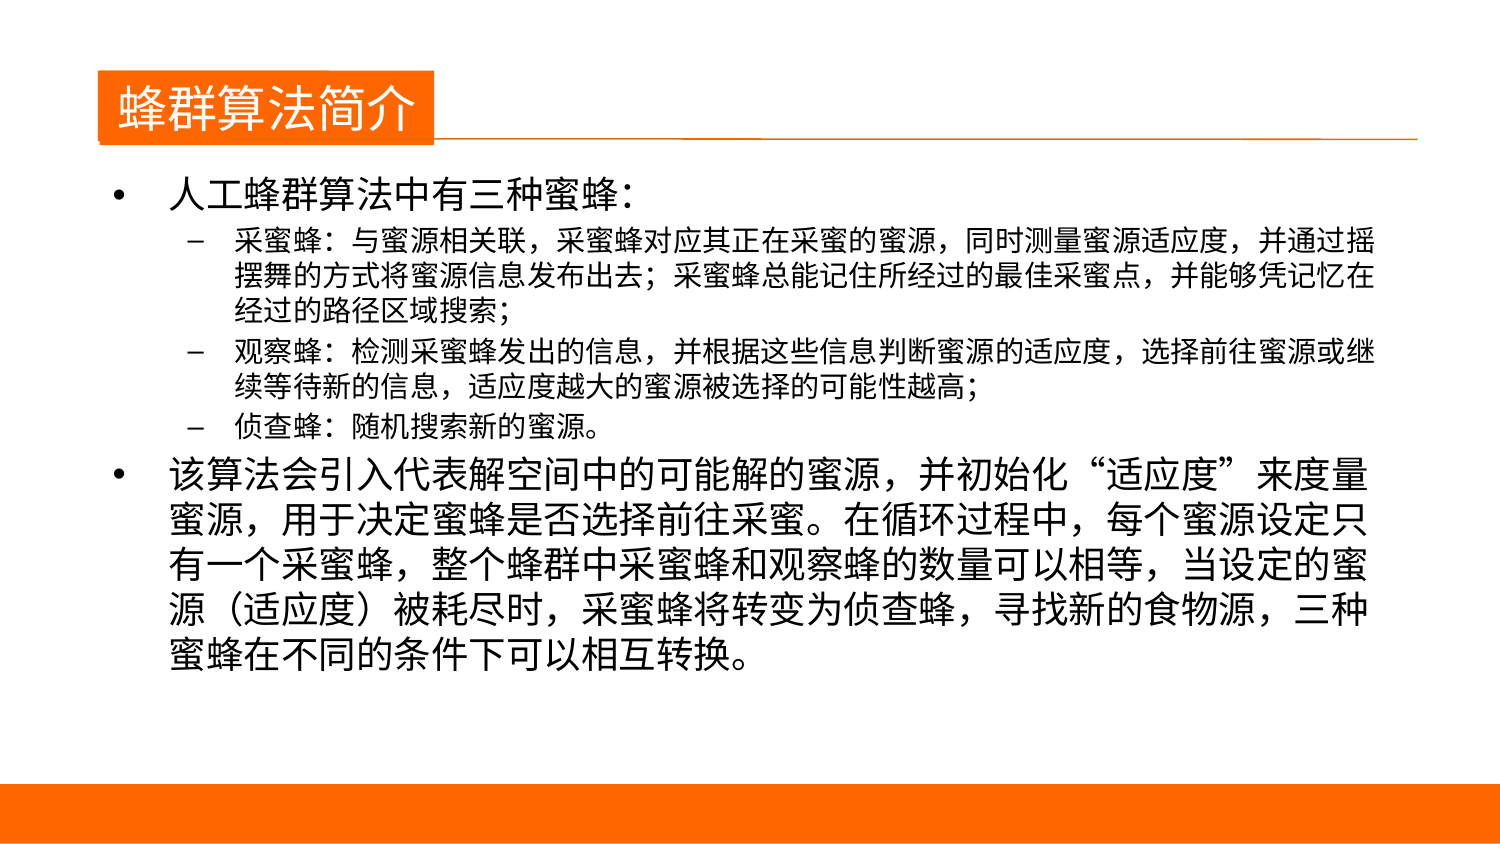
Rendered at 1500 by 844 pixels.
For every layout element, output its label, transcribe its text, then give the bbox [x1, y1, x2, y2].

text_box 蜂群算法简介 [99, 70, 435, 146]
text_box 人工蜂群算法中有三种蜜蜂： 采蜜蜂：与蜜源相关联，采蜜蜂对应其正在采蜜的蜜源，同时测量蜜源适应度，并通过摇摆舞的方式将蜜源信息发布出去；采蜜蜂总能记住所经过的最佳采蜜点，并能够凭记忆在经过的路径区域搜索； 观察蜂：检测采蜜蜂发出的信息，并根据这些信息判断蜜源的适应度，选择前往蜜源或继续等待新的信息，适应度越大的蜜源被选择的可能性越高； 侦查蜂：随机搜索新的蜜源。 该算法会引入代表解空间中的可能解的蜜源，并初始化“适应度”来度量蜜源，用于决定蜜蜂是否选择前往采蜜。在循环过程中，每个蜜源设定只有一个采蜜蜂，整个蜂群中采蜜蜂和观察蜂的数量可以相等，当设定的蜜源（适应度）被耗尽时，采蜜蜂将转变为侦查蜂，寻找新的食物源，三种蜜蜂在不同的条件下可以相互转换。 [97, 164, 1418, 725]
text_box [0, 782, 1500, 844]
text_box [96, 68, 331, 143]
